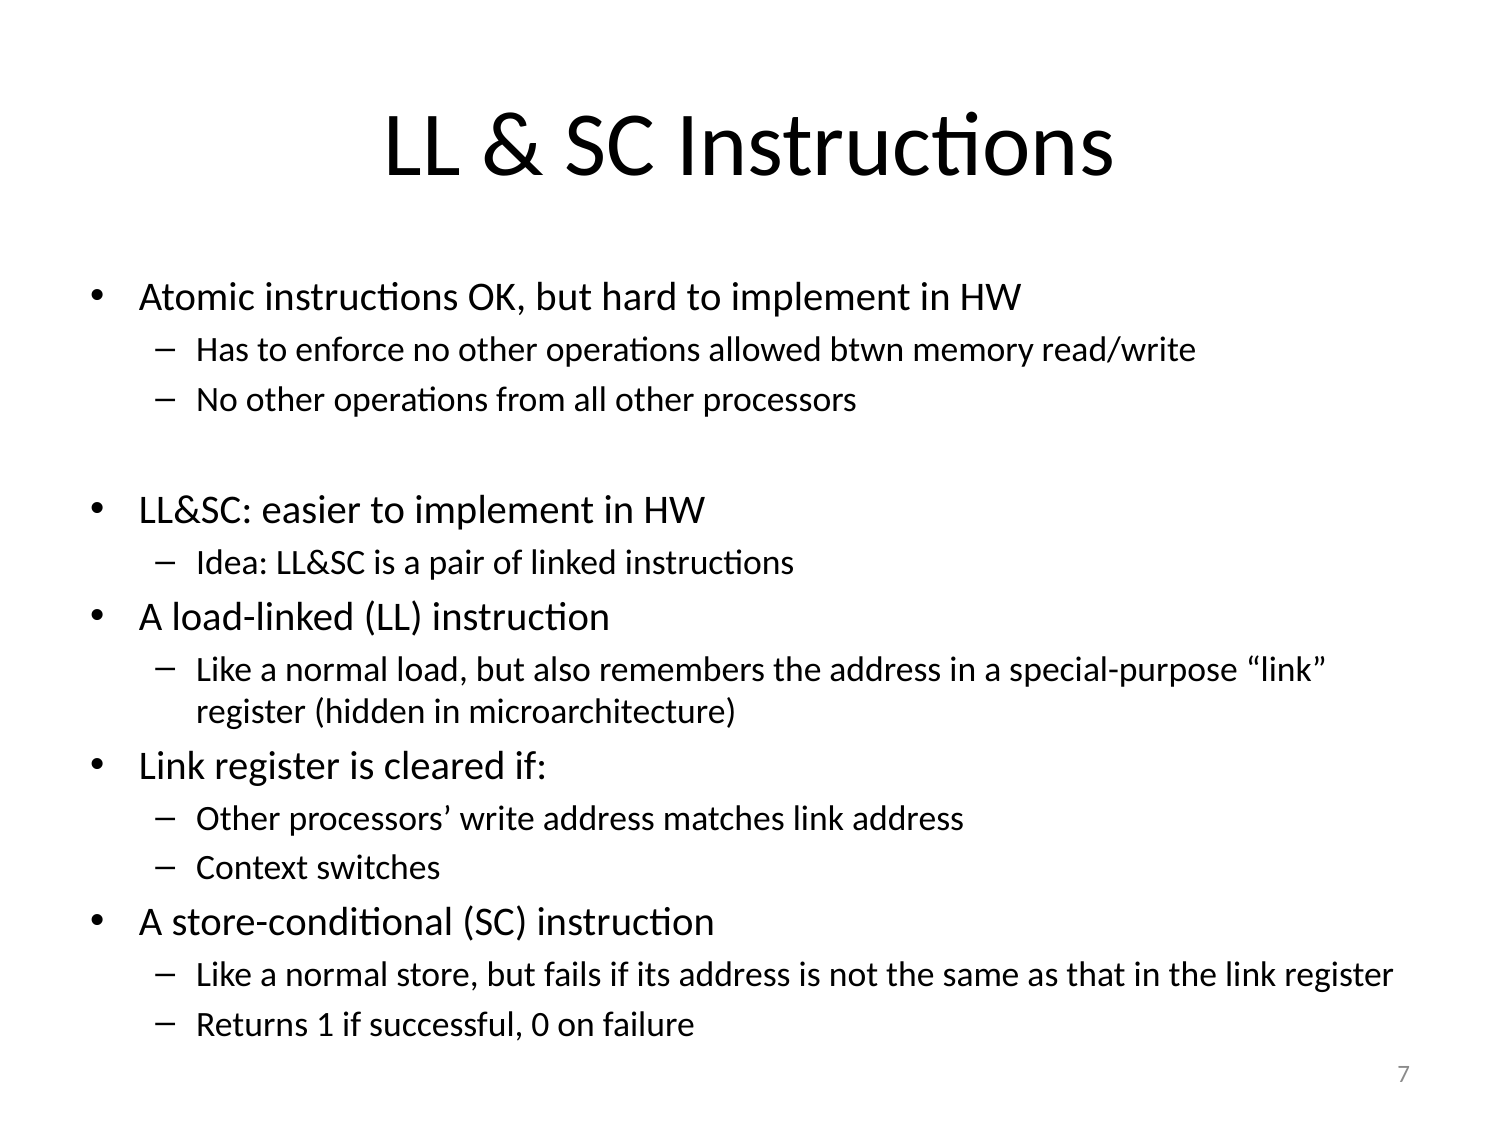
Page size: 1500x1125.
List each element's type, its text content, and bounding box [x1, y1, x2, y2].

list Atomic instructions OK, but hard to implement in HW Has to enforce no other operations allowed btwn memory read/write No other operations from all other processors LL&SC: easier to implement in HW Idea: LL&SC is a pair of linked instructions A load-linked (LL) instruction Like a normal load, but also remembers the address in a special-purpose “link” register (hidden in microarchitecture) Link register is cleared if: Other processors’ write address matches link address Context switches A store-conditional (SC) instruction Like a normal store, but fails if its address is not the same as that in the link register Returns 1 if successful, 0 on failure [75, 262, 1425, 1088]
title LL & SC Instructions [75, 45, 1425, 233]
slide_number 7 [1074, 1042, 1425, 1103]
